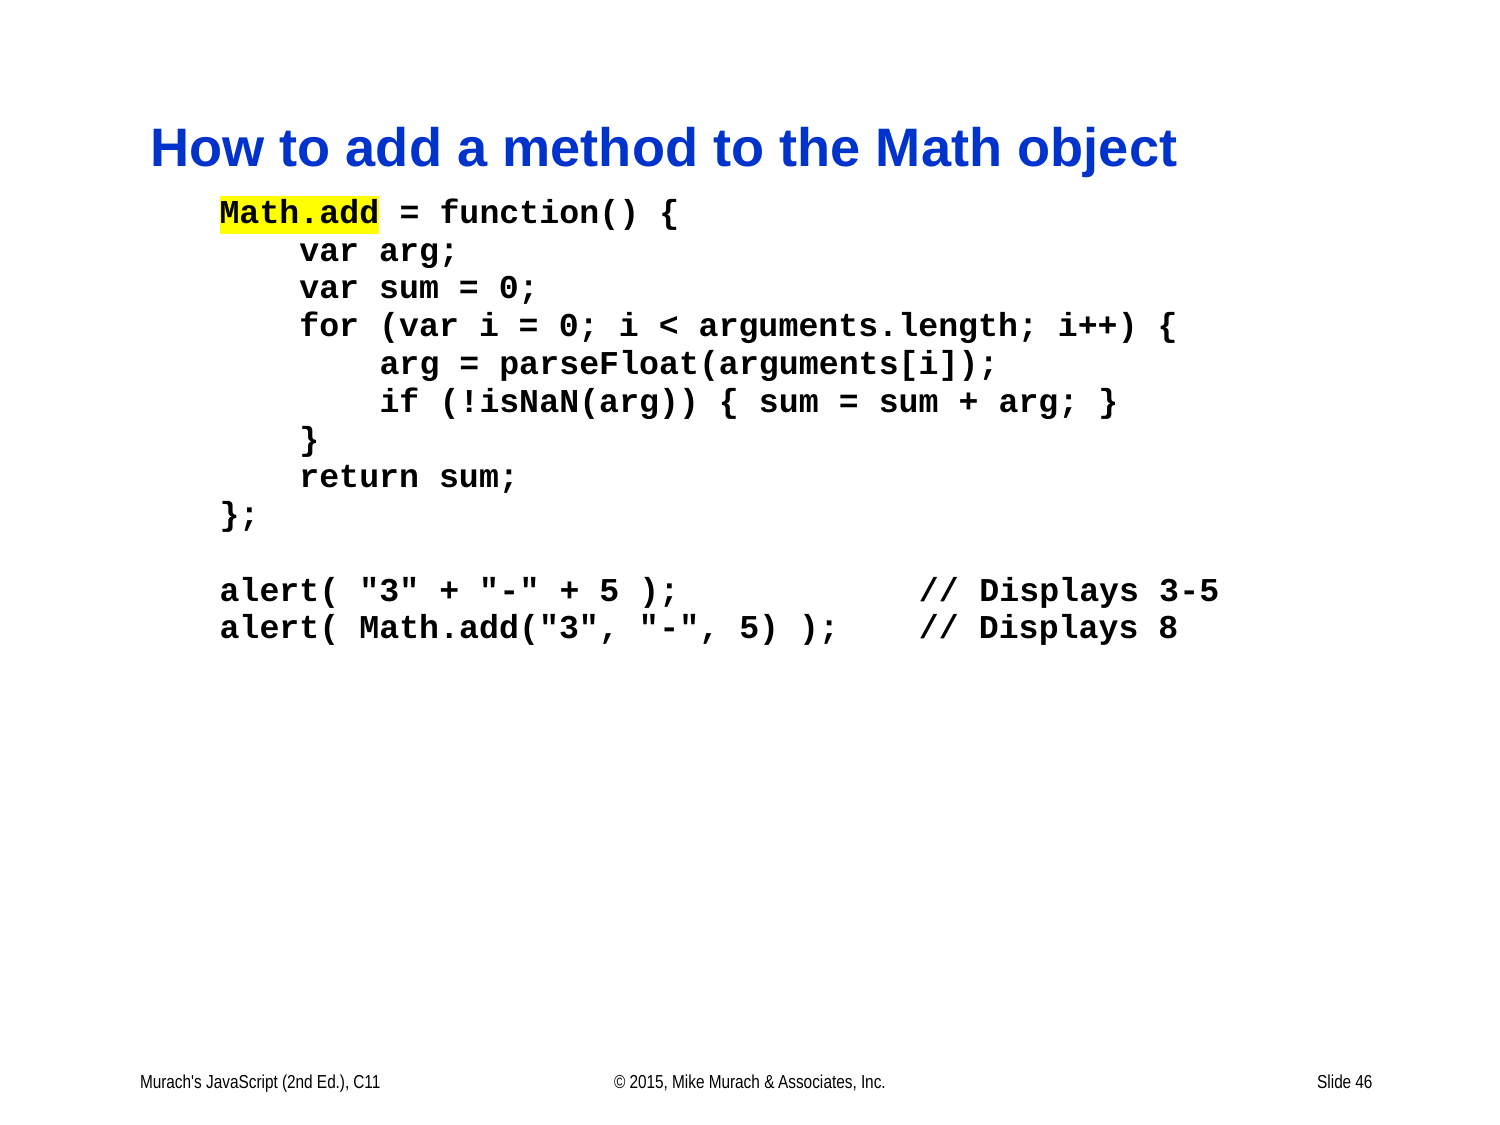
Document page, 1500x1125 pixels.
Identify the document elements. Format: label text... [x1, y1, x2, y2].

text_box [162, 195, 1361, 651]
slide_number Murach's JavaScript (2nd Ed.), C11 [125, 1025, 450, 1100]
footer © 2015, Mike Murach & Associates, Inc. [474, 1025, 1025, 1100]
slide_number Slide 46 [1074, 1025, 1388, 1100]
title How to add a method to the Math object [150, 112, 1350, 179]
